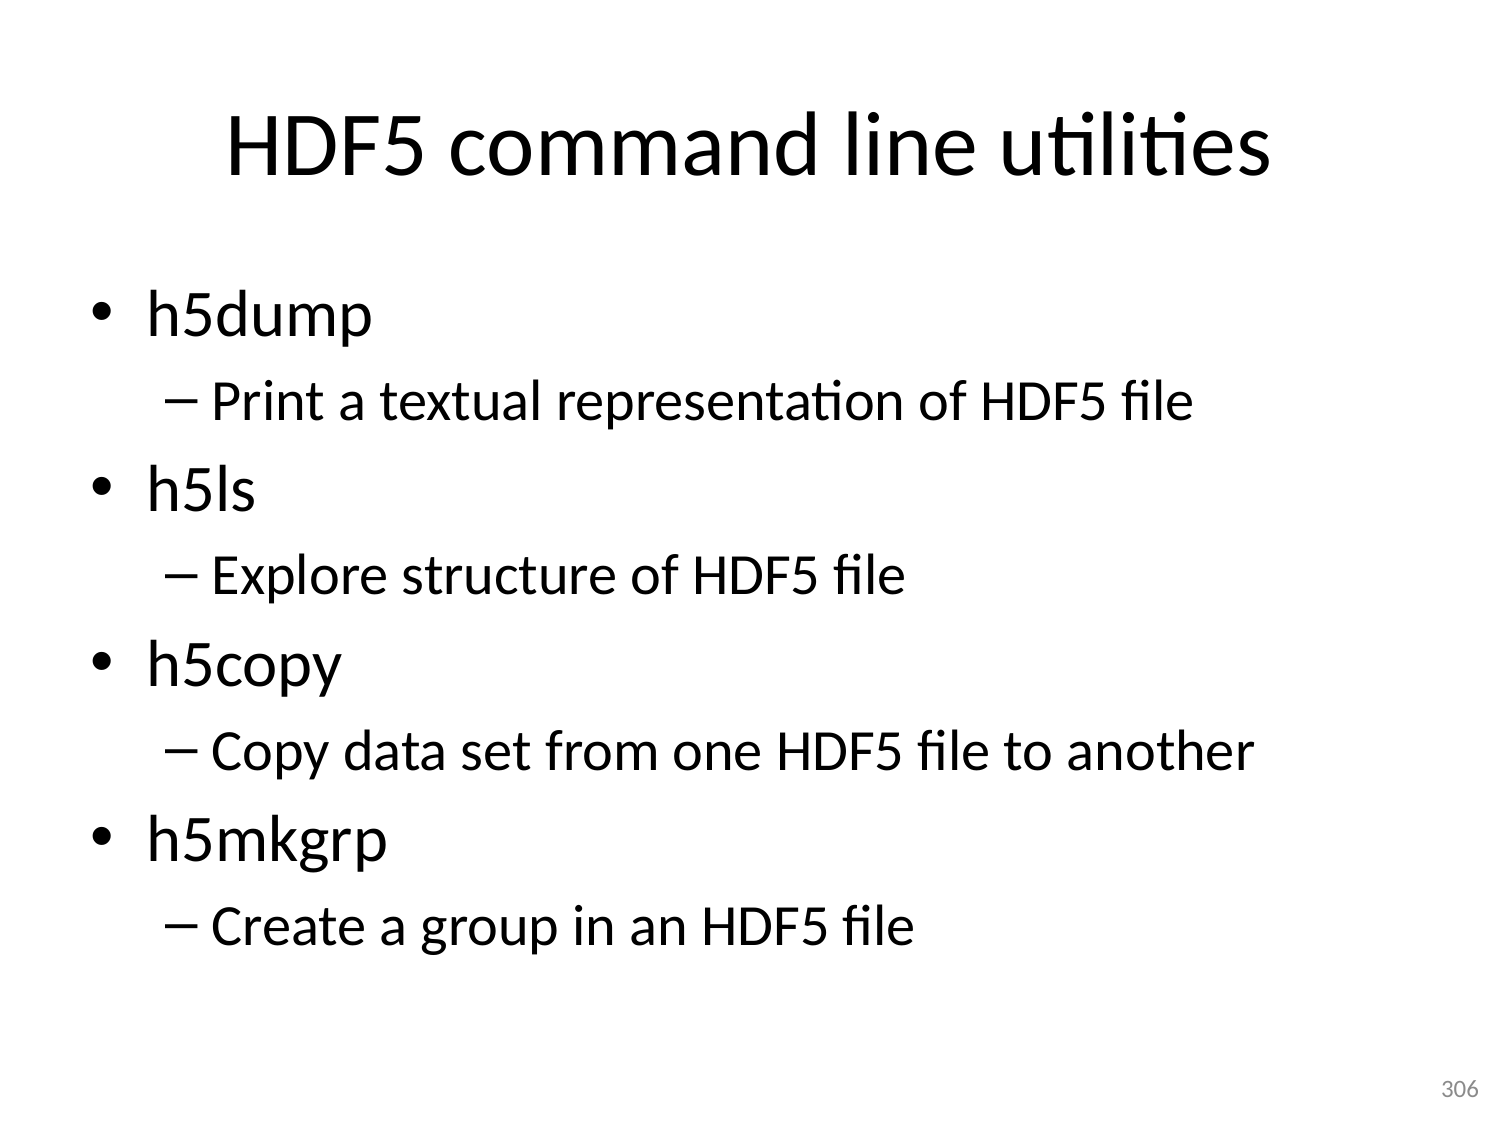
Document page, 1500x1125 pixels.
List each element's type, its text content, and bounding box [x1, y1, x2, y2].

list h5dump Print a textual representation of HDF5 file h5ls Explore structure of HDF5 file h5copy Copy data set from one HDF5 file to another h5mkgrp Create a group in an HDF5 file [75, 262, 1425, 1005]
slide_number 306 [1144, 1057, 1495, 1118]
title HDF5 command line utilities [75, 45, 1425, 233]
